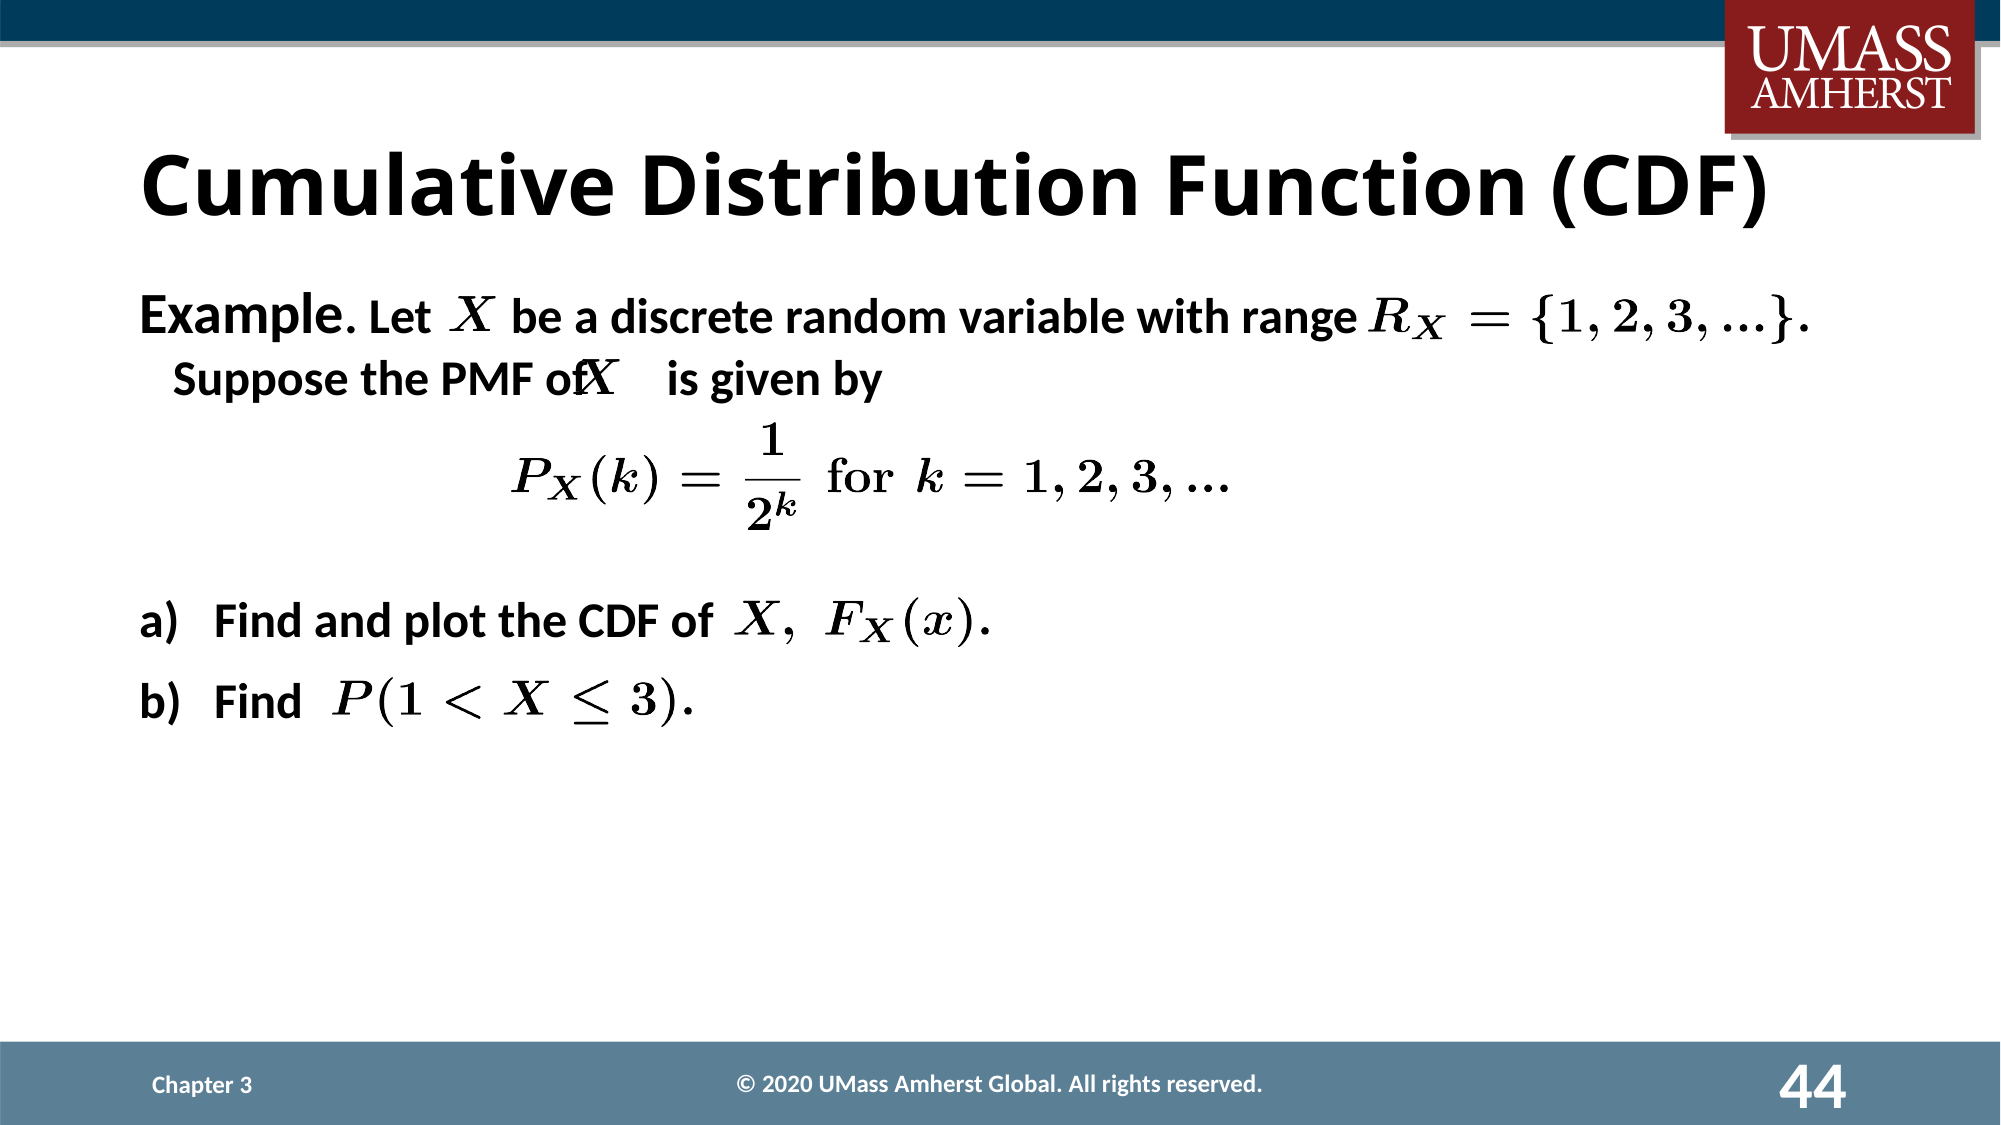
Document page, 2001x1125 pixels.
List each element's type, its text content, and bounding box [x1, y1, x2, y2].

picture [0, 0, 2001, 1125]
footer © 2020 UMass Amherst Global. All rights reserved. [662, 1052, 1338, 1113]
title Cumulative Distribution Function (CDF) [124, 126, 1876, 251]
slide_number 44 [1412, 1052, 1863, 1113]
list Example. Let be a discrete random variable with range Suppose the PMF of is given by Find and plot the CDF of Find [124, 267, 1811, 980]
